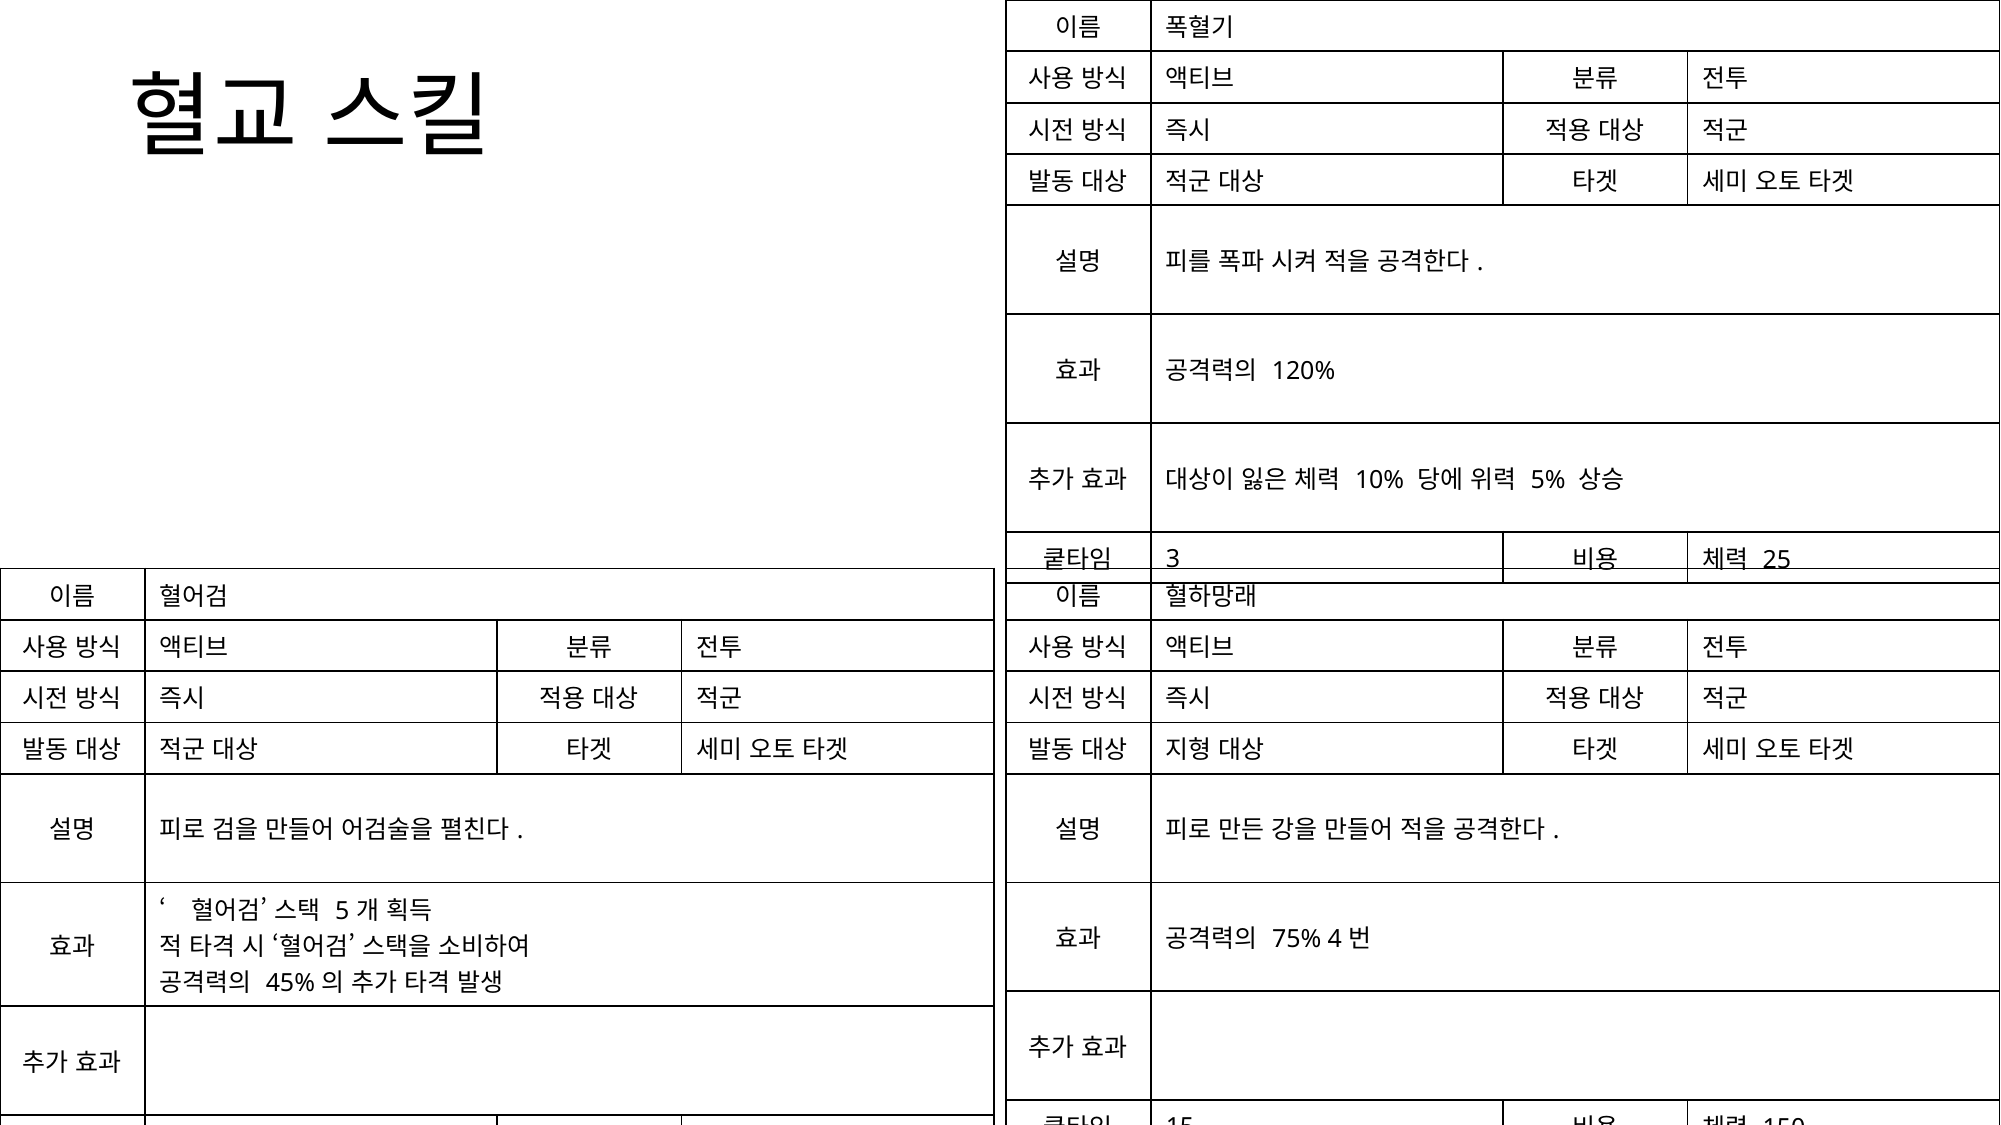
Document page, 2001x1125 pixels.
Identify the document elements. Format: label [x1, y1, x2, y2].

table_cell [1007, 206, 1150, 313]
table_cell [1152, 206, 1999, 313]
table_cell [1007, 775, 1150, 882]
table_cell [1152, 621, 1502, 670]
table_cell [1007, 104, 1150, 153]
table_cell [1007, 621, 1150, 670]
table_cell [1688, 104, 1999, 153]
table_cell [146, 775, 993, 882]
table_cell [1152, 775, 1999, 882]
table_cell [146, 621, 496, 670]
table_cell [146, 672, 496, 722]
table_cell [1, 775, 144, 882]
table_cell [1007, 533, 1150, 568]
table_cell [1, 1007, 144, 1114]
text_box [113, 47, 1000, 190]
table_cell [1, 672, 144, 722]
table_cell [1504, 155, 1687, 204]
table_cell [682, 723, 993, 773]
table_cell [1152, 533, 1502, 568]
table_cell [498, 621, 681, 670]
table_cell [1152, 992, 1999, 1099]
table_cell [1504, 52, 1687, 102]
table_cell [1152, 883, 1999, 990]
table_cell [146, 723, 496, 773]
table_cell [1688, 155, 1999, 204]
table_cell [1504, 672, 1687, 722]
table_cell [1688, 621, 1999, 670]
table_cell [682, 1116, 993, 1125]
table_header [146, 569, 993, 619]
table_cell [1007, 672, 1150, 722]
table_cell [146, 883, 993, 1005]
table_cell [1152, 723, 1502, 773]
table_cell [1688, 723, 1999, 773]
table_cell [1007, 1101, 1150, 1125]
table_cell [1007, 883, 1150, 990]
table_cell [1, 621, 144, 670]
table_cell [1, 1116, 144, 1125]
table_cell [682, 621, 993, 670]
table_cell [1504, 723, 1687, 773]
table_cell [1688, 533, 1999, 568]
table_cell [1504, 104, 1687, 153]
table_cell [1504, 533, 1687, 568]
table_cell [1688, 52, 1999, 102]
table_header [1007, 1, 1150, 50]
table_cell [146, 1007, 993, 1114]
table_header [1152, 569, 1999, 619]
table_cell [1152, 155, 1502, 204]
table_cell [146, 1116, 496, 1125]
table_cell [1007, 52, 1150, 102]
table_cell [498, 723, 681, 773]
table_cell [1152, 672, 1502, 722]
table_header [1, 569, 144, 619]
table_cell [1152, 1101, 1502, 1125]
table_cell [498, 672, 681, 722]
table_cell [1152, 315, 1999, 422]
table_cell [1504, 1101, 1687, 1125]
table_cell [1504, 621, 1687, 670]
table_cell [1152, 52, 1502, 102]
table_cell [1688, 672, 1999, 722]
table_cell [1, 883, 144, 1005]
table_cell [1007, 424, 1150, 531]
table_cell [682, 672, 993, 722]
table_cell [1007, 723, 1150, 773]
table_cell [1688, 1101, 1999, 1125]
table_cell [1, 723, 144, 773]
table_cell [1007, 992, 1150, 1099]
table_cell [1152, 104, 1502, 153]
table_cell [1007, 315, 1150, 422]
table_header [1007, 569, 1150, 619]
table_cell [1007, 155, 1150, 204]
table_header [1152, 1, 1999, 50]
table_cell [1152, 424, 1999, 531]
table_cell [498, 1116, 681, 1125]
